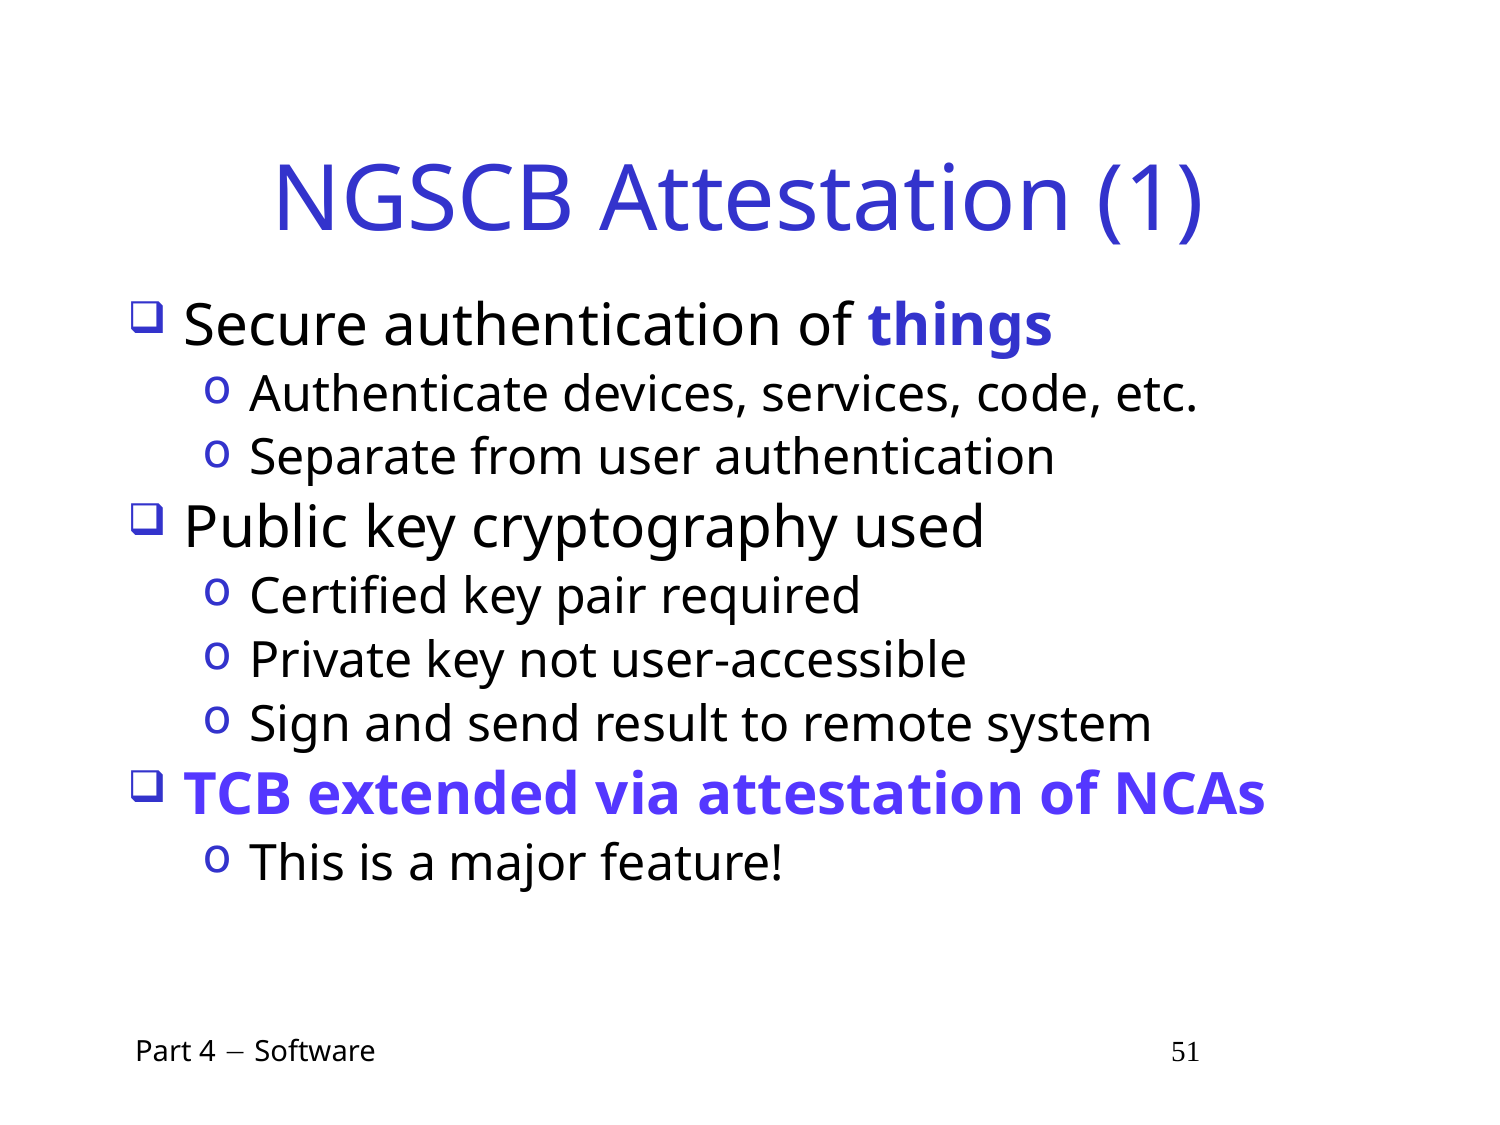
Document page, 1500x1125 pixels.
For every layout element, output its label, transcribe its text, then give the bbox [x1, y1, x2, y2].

footer Part 4  Software 51 [112, 1024, 1401, 1101]
list Secure authentication of things Authenticate devices, services, code, etc. Separate from user authentication Public key cryptography used Certified key pair required Private key not user-accessible Sign and send result to remote system TCB extended via attestation of NCAs This is a major feature! [112, 287, 1388, 1013]
title NGSCB Attestation (1) [112, 99, 1388, 287]
